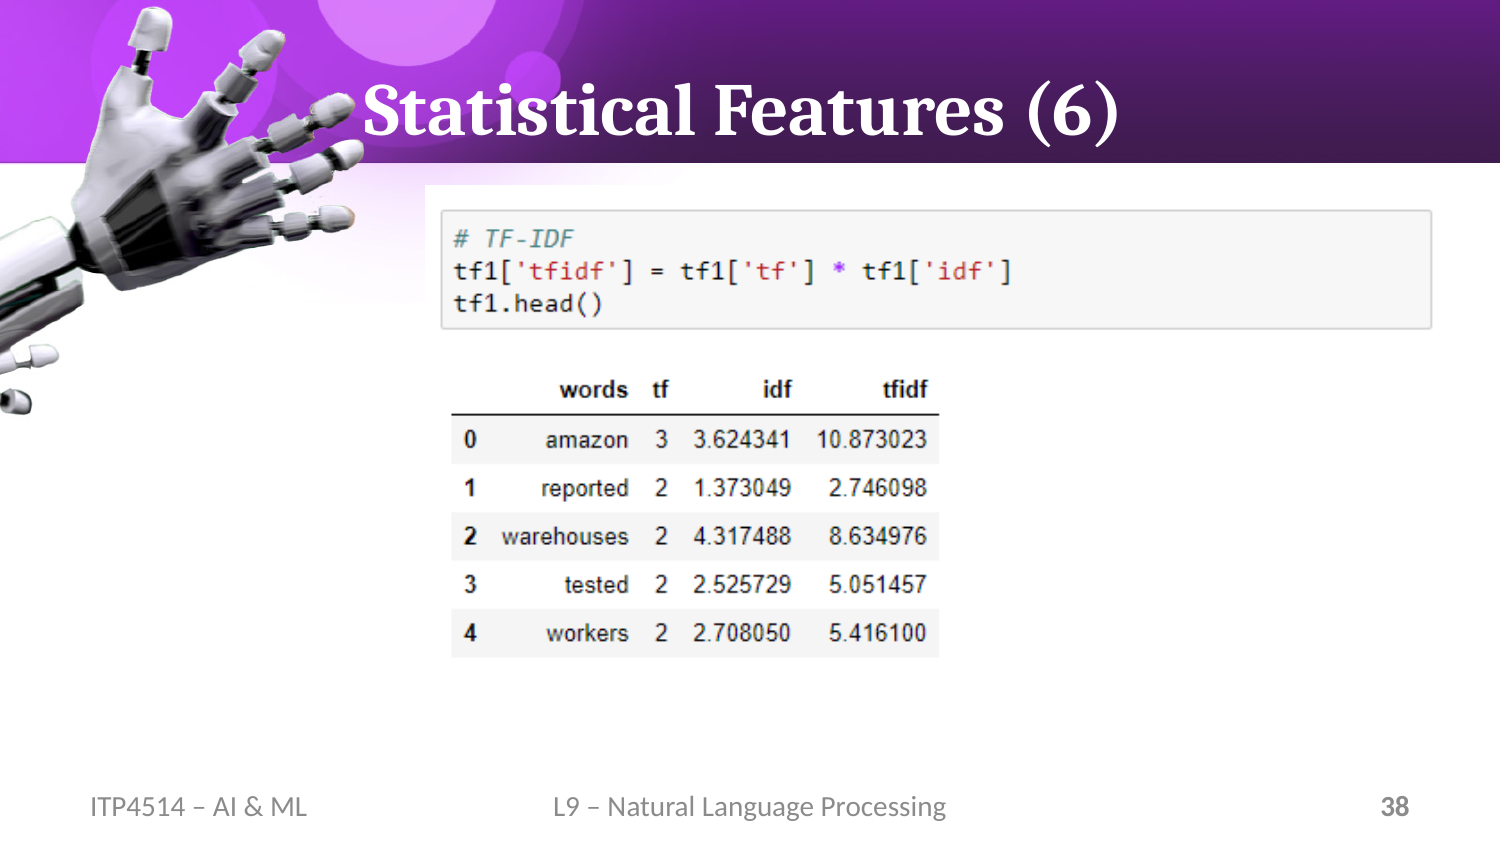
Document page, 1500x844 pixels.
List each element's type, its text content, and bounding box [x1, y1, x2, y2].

slide_number ITP4514 – AI & ML [75, 782, 325, 827]
footer L9 – Natural Language Processing [449, 782, 1051, 827]
picture [0, 0, 1500, 844]
slide_number 38 [1200, 782, 1425, 827]
title Statistical Features (6) [349, 46, 1402, 166]
